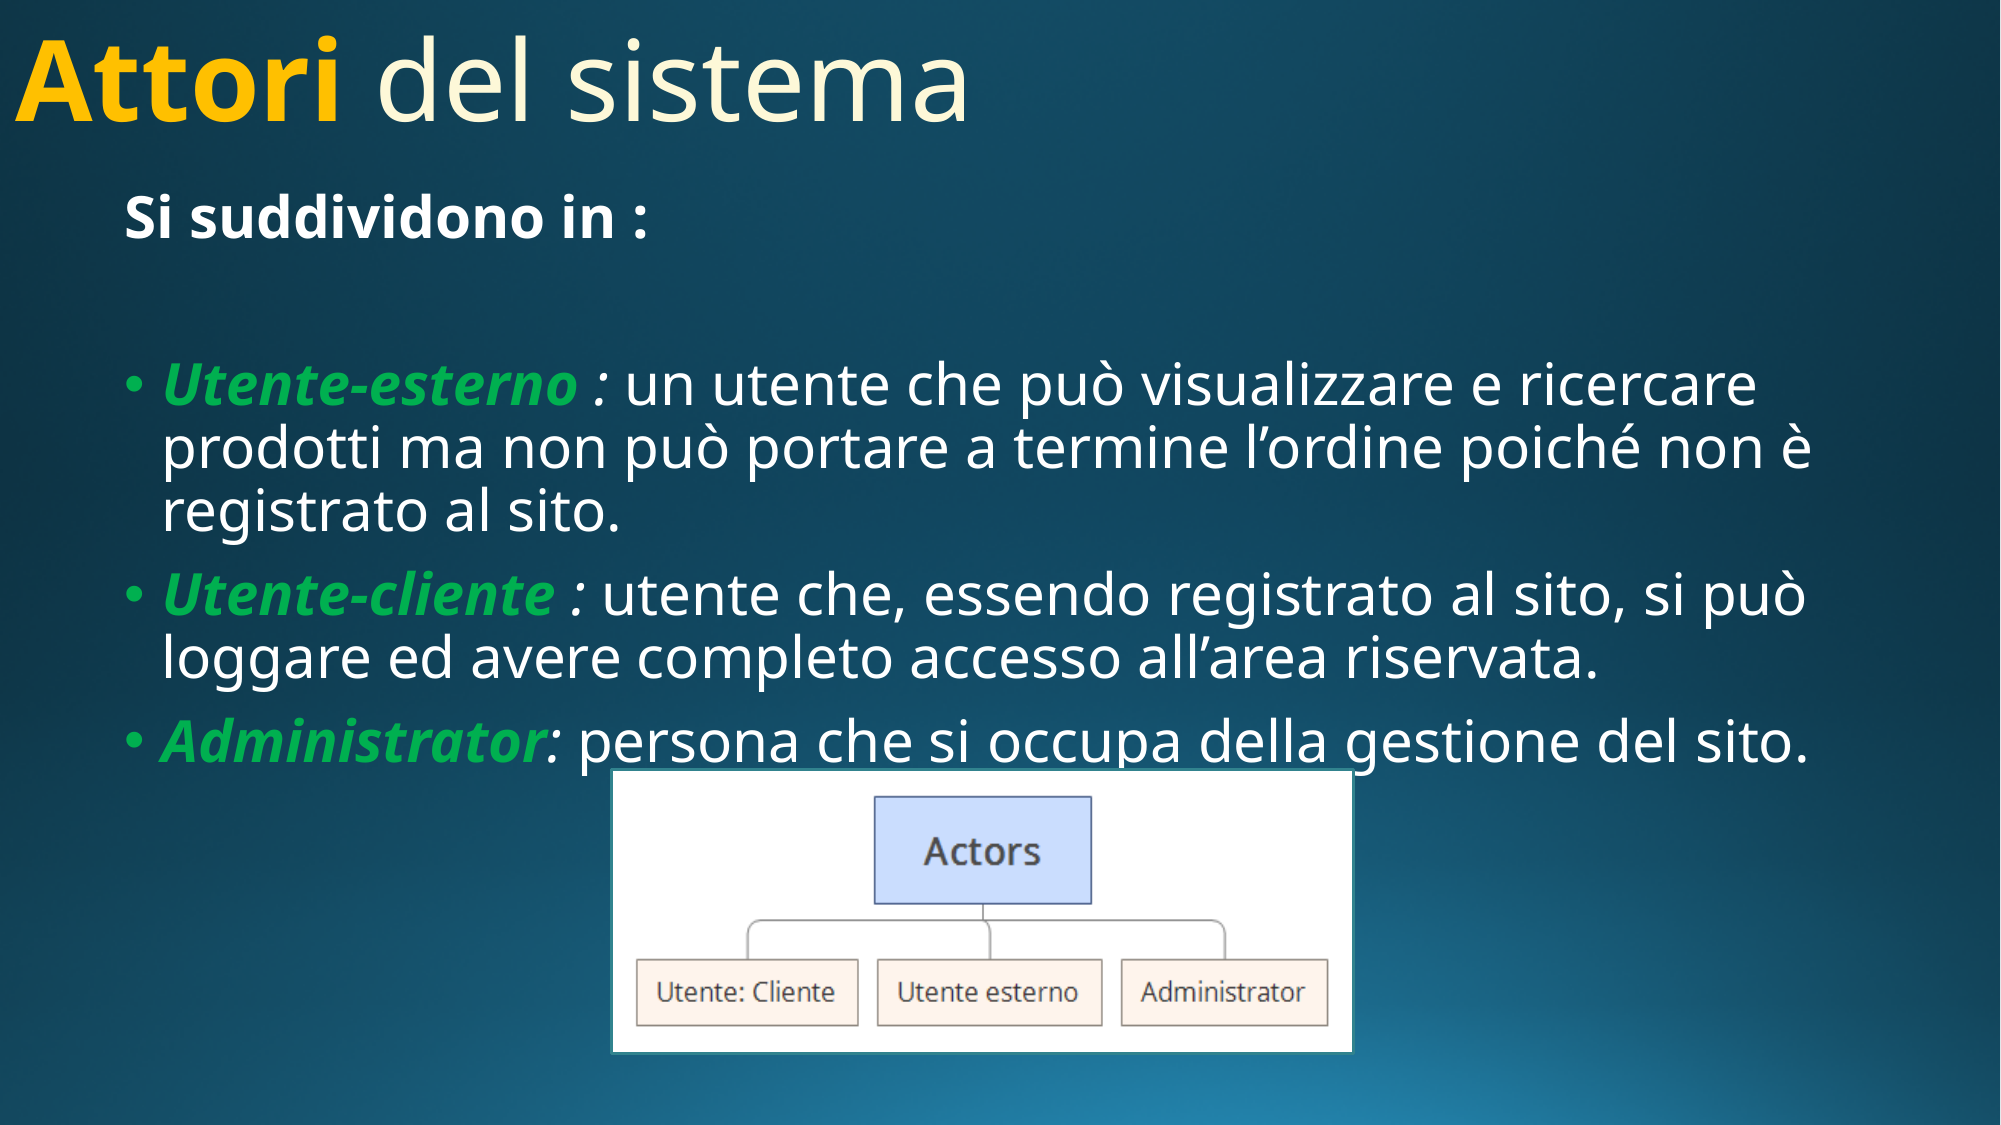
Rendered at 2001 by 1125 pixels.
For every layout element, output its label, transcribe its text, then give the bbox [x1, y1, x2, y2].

picture [0, 0, 2001, 1125]
title Attori del sistema [0, 0, 1161, 172]
list Si suddividono in : Utente-esterno : un utente che può visualizzare e ricercare prodotti ma non può portare a termine l’ordine poiché non è registrato al sito. Utente-cliente : utente che, essendo registrato al sito, si può loggare ed avere completo accesso all’area riservata. Administrator: persona che si occupa della gestione del sito. [109, 180, 1891, 987]
